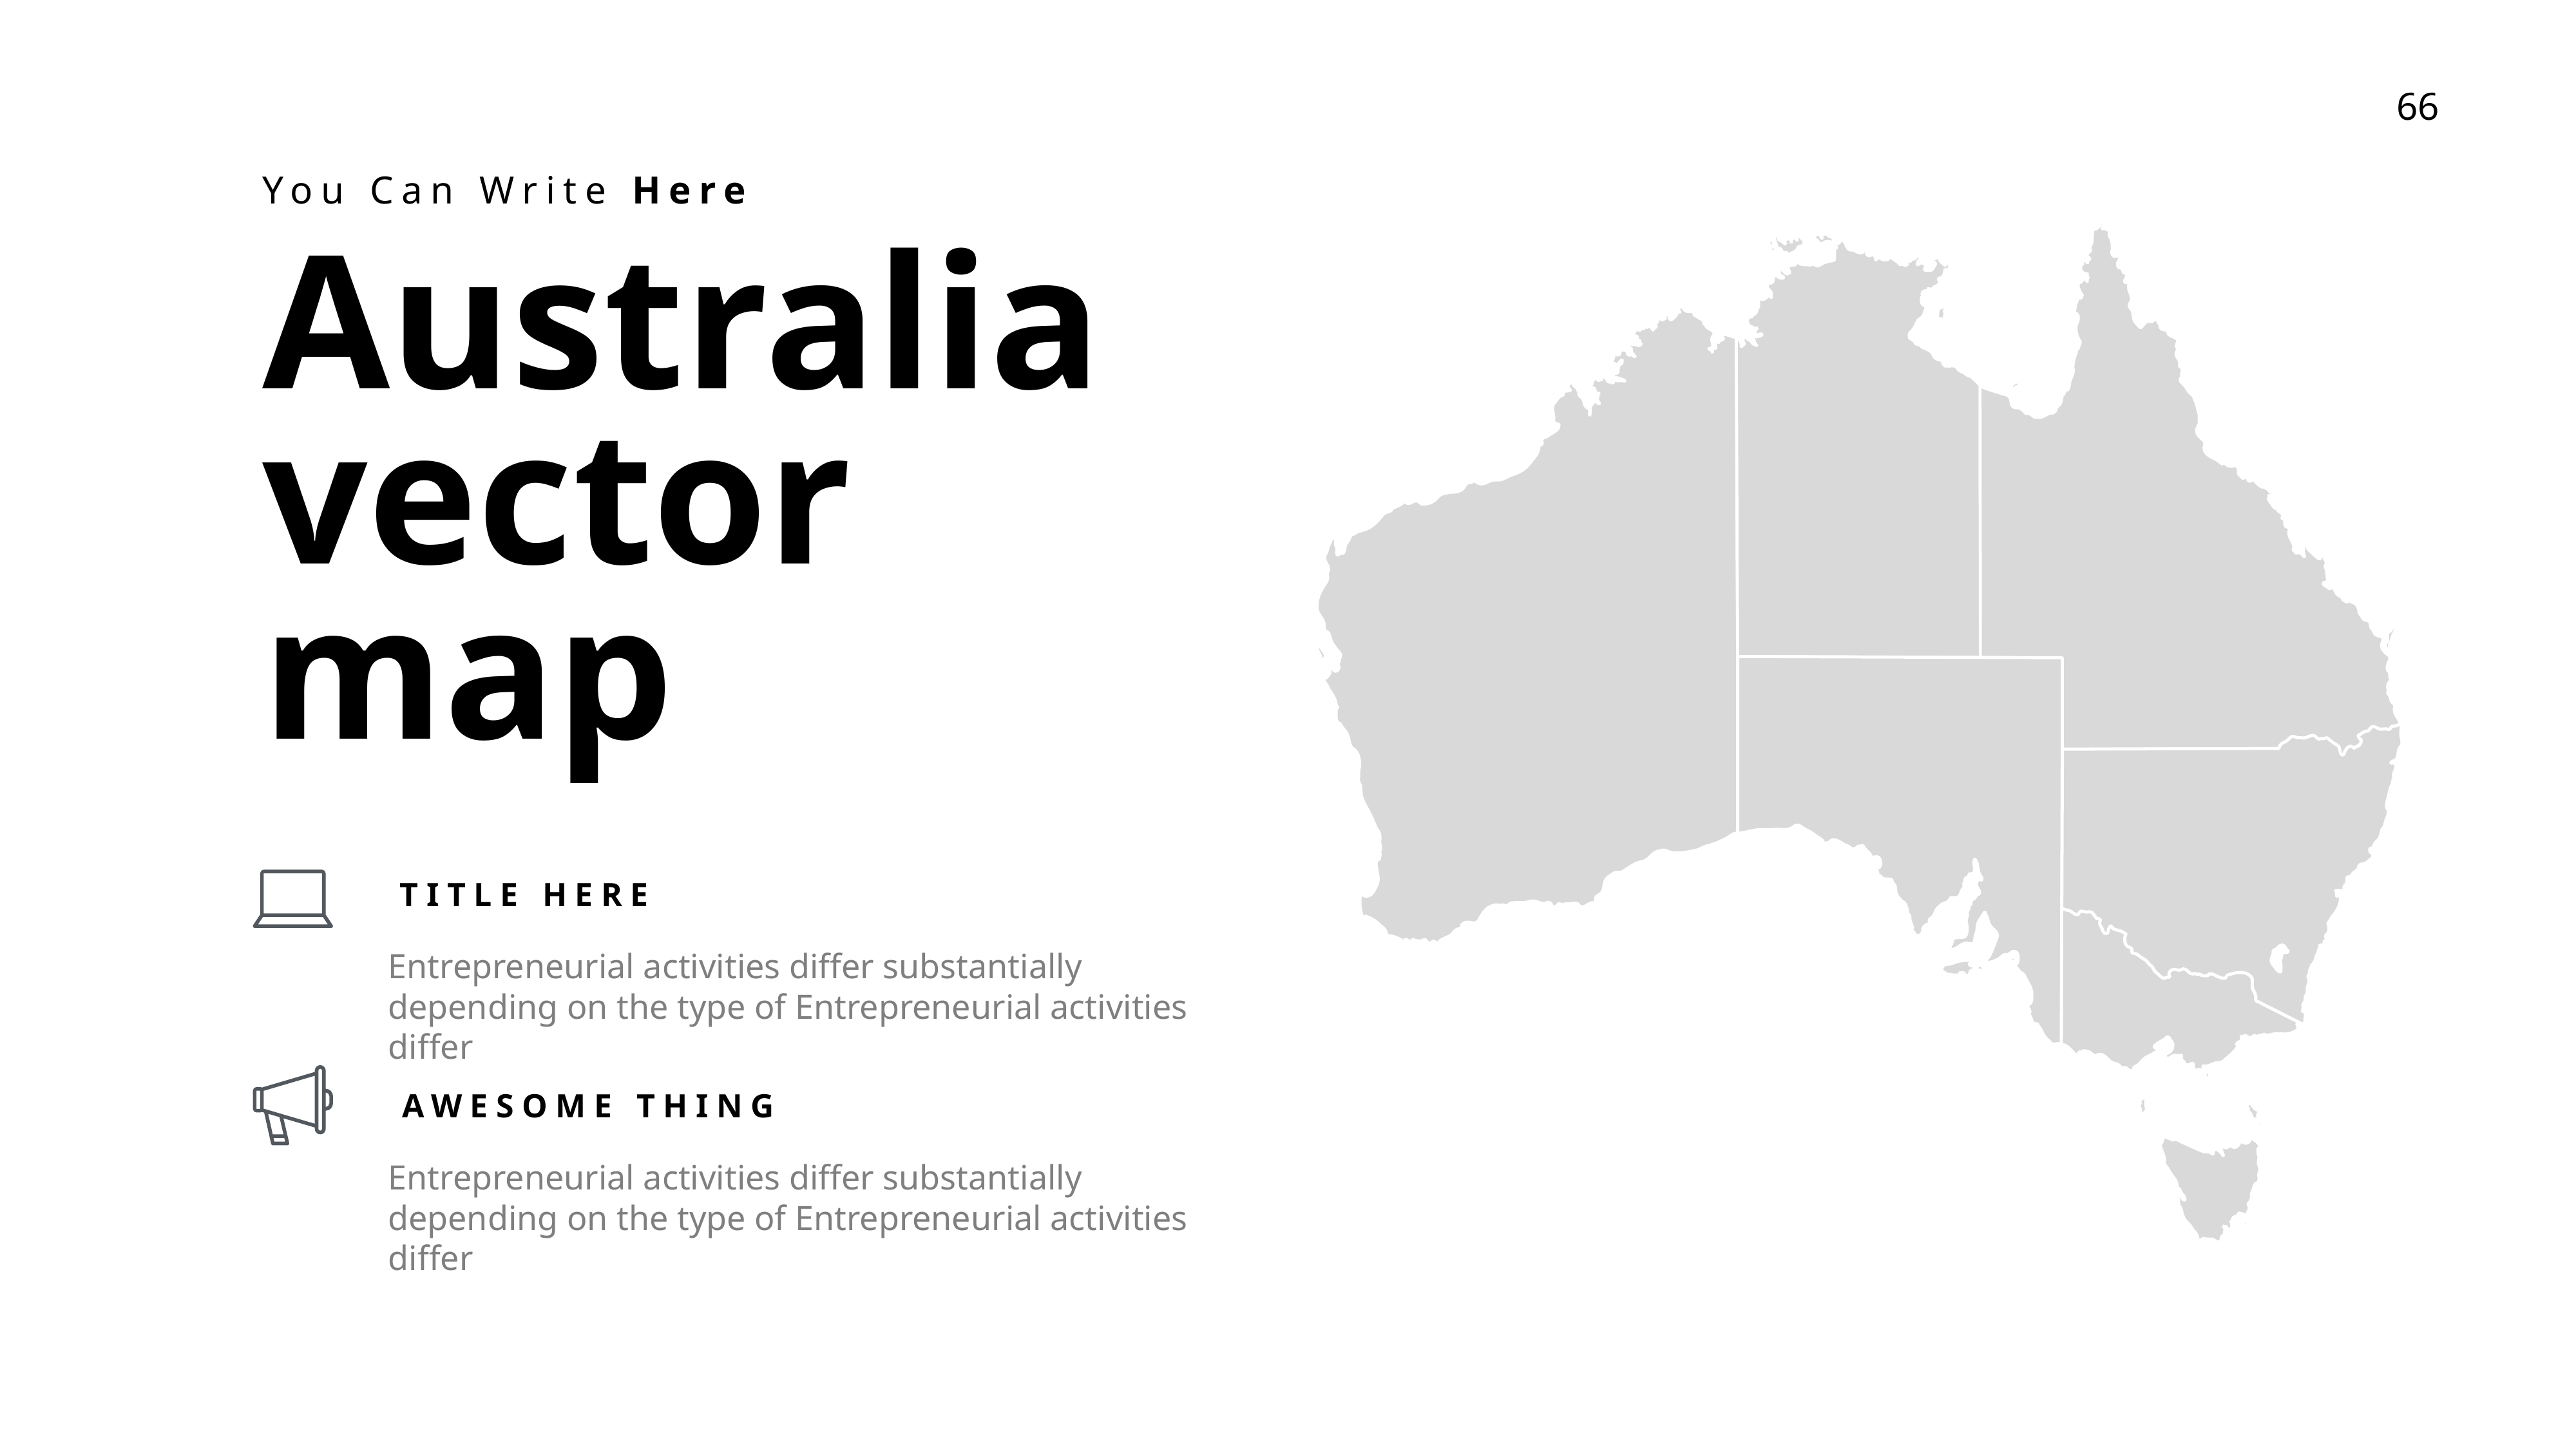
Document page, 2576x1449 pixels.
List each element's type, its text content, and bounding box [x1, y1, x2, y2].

text_box Australia vector map [253, 245, 1304, 781]
text_box [253, 869, 333, 928]
text_box TITLE HERE [390, 869, 659, 918]
text_box Entrepreneurial activities differ substantially depending on the type of Entrepreneurial activities differ [378, 1151, 1208, 1282]
text_box [253, 1065, 333, 1146]
text_box AWESOME THING [392, 1081, 785, 1129]
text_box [1304, 206, 2402, 1242]
text_box Entrepreneurial activities differ substantially depending on the type of Entrepreneurial activities differ [378, 940, 1208, 1071]
text_box You Can Write Here [253, 161, 908, 216]
